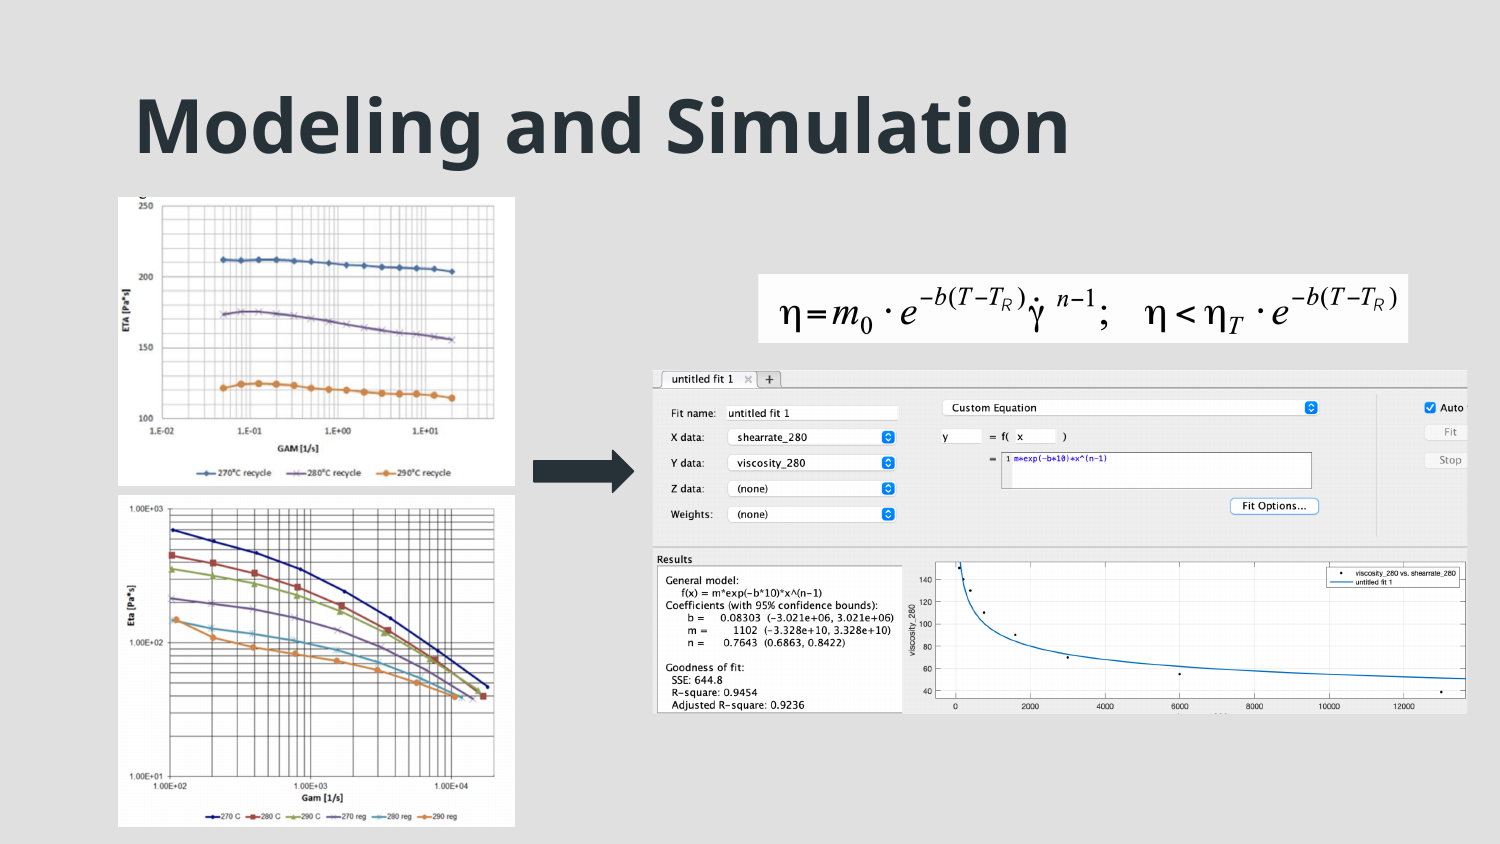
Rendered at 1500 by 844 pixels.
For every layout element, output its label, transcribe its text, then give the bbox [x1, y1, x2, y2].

picture [758, 274, 1409, 343]
list [118, 187, 1426, 756]
text_box [533, 450, 634, 493]
title Modeling and Simulation [118, 63, 1382, 165]
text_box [652, 369, 1468, 715]
picture [117, 495, 515, 827]
picture [117, 197, 515, 487]
